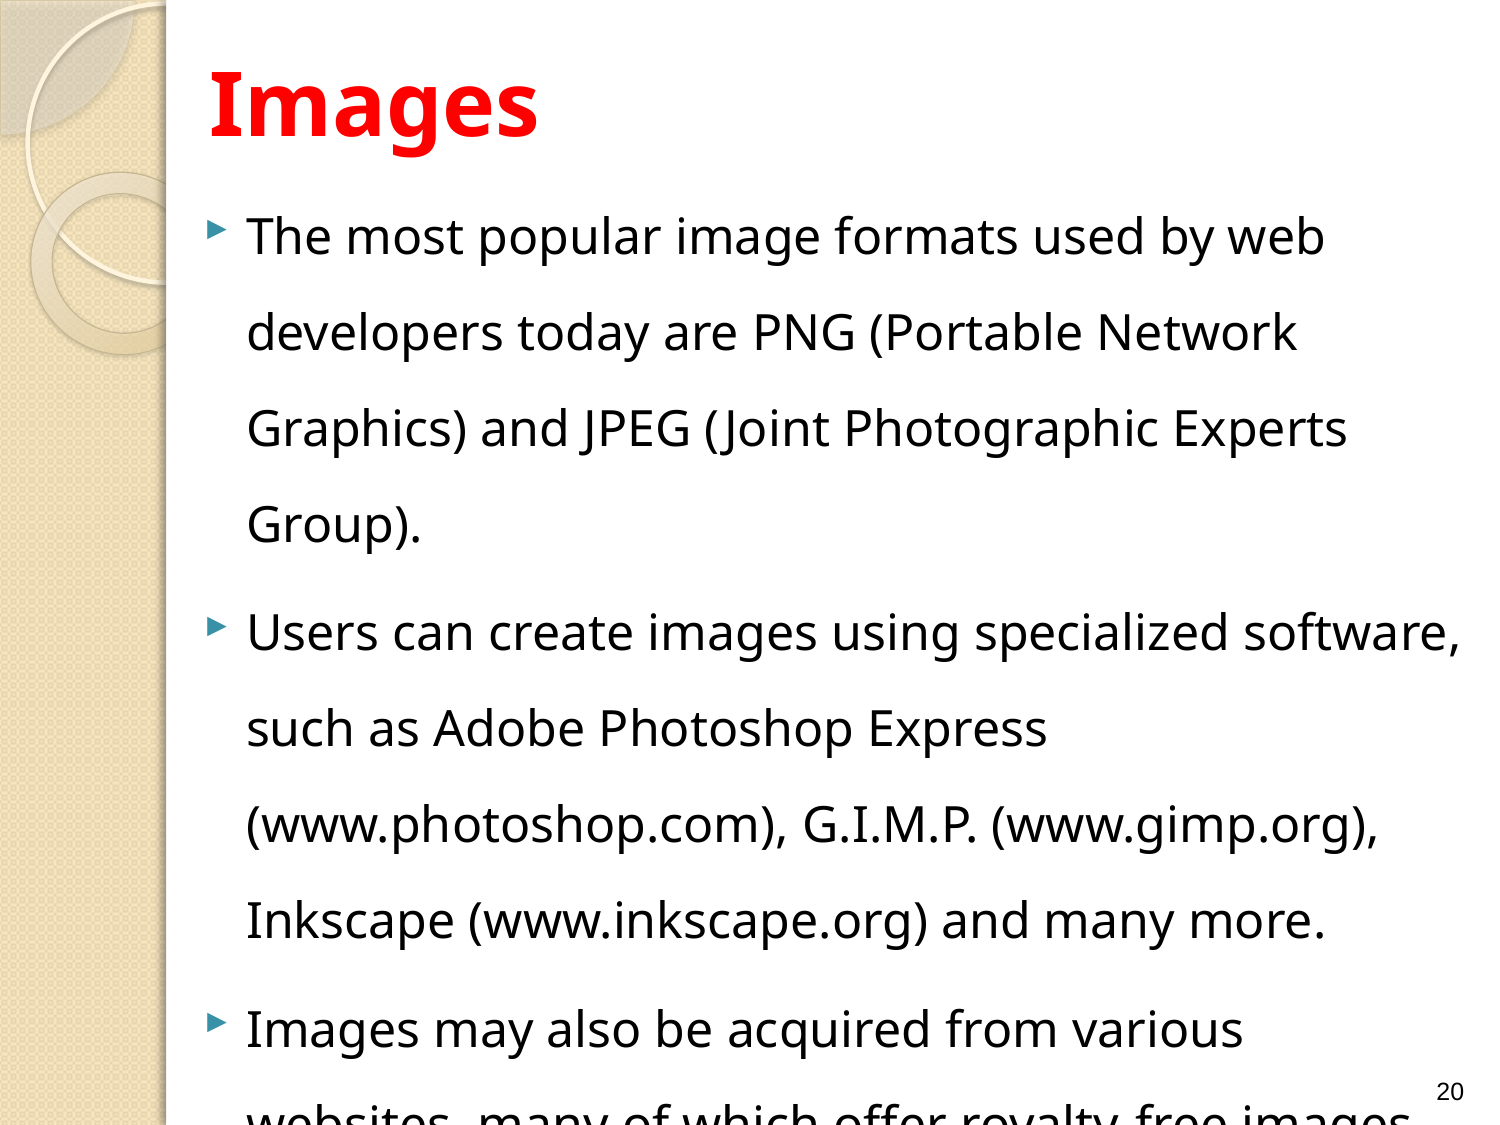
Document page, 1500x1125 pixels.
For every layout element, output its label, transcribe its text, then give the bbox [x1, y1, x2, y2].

list The most popular image formats used by web developers today are PNG (Portable Network Graphics) and JPEG (Joint Photographic Experts Group). Users can create images using specialized software, such as Adobe Photoshop Express (www.photoshop.com), G.I.M.P. (www.gimp.org), Inkscape (www.inkscape.org) and many more. Images may also be acquired from various websites, many of which offer royalty-free images. [171, 160, 1484, 1071]
slide_number 20 [1413, 1034, 1488, 1113]
title Images [194, 7, 1425, 195]
